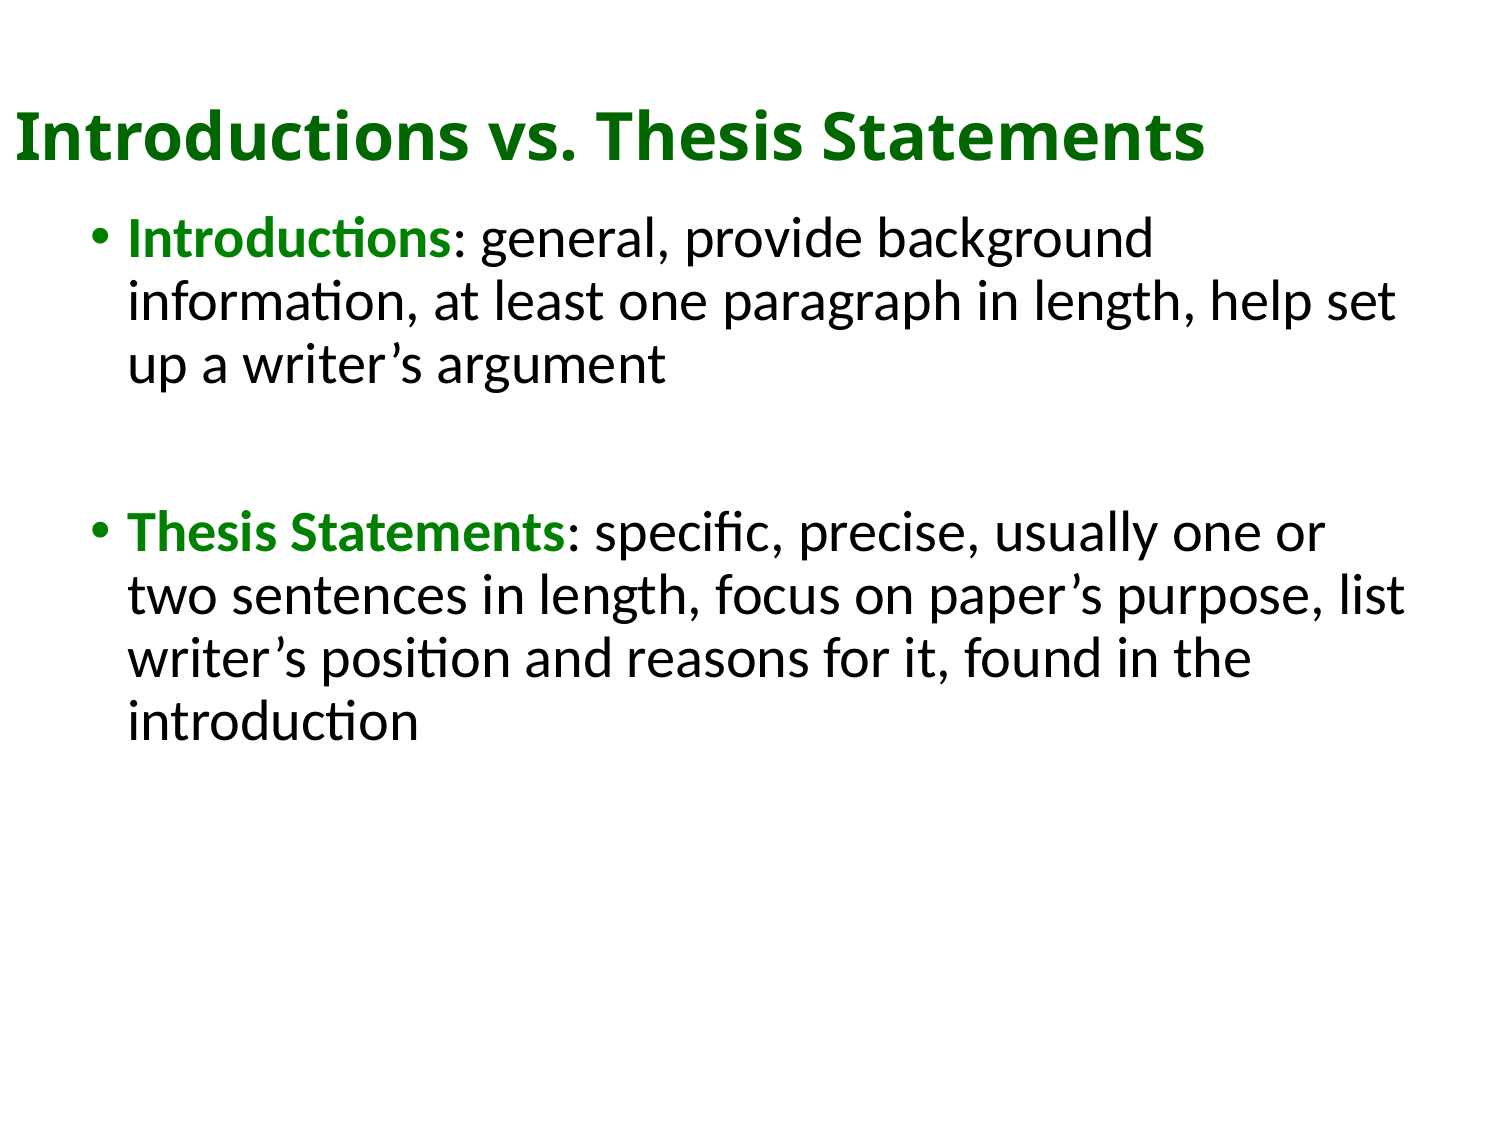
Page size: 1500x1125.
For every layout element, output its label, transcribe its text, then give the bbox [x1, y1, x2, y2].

title Introductions vs. Thesis Statements [0, 45, 1425, 233]
list Introductions: general, provide background information, at least one paragraph in length, help set up a writer’s argument Thesis Statements: specific, precise, usually one or two sentences in length, focus on paper’s purpose, list writer’s position and reasons for it, found in the introduction [75, 200, 1425, 943]
